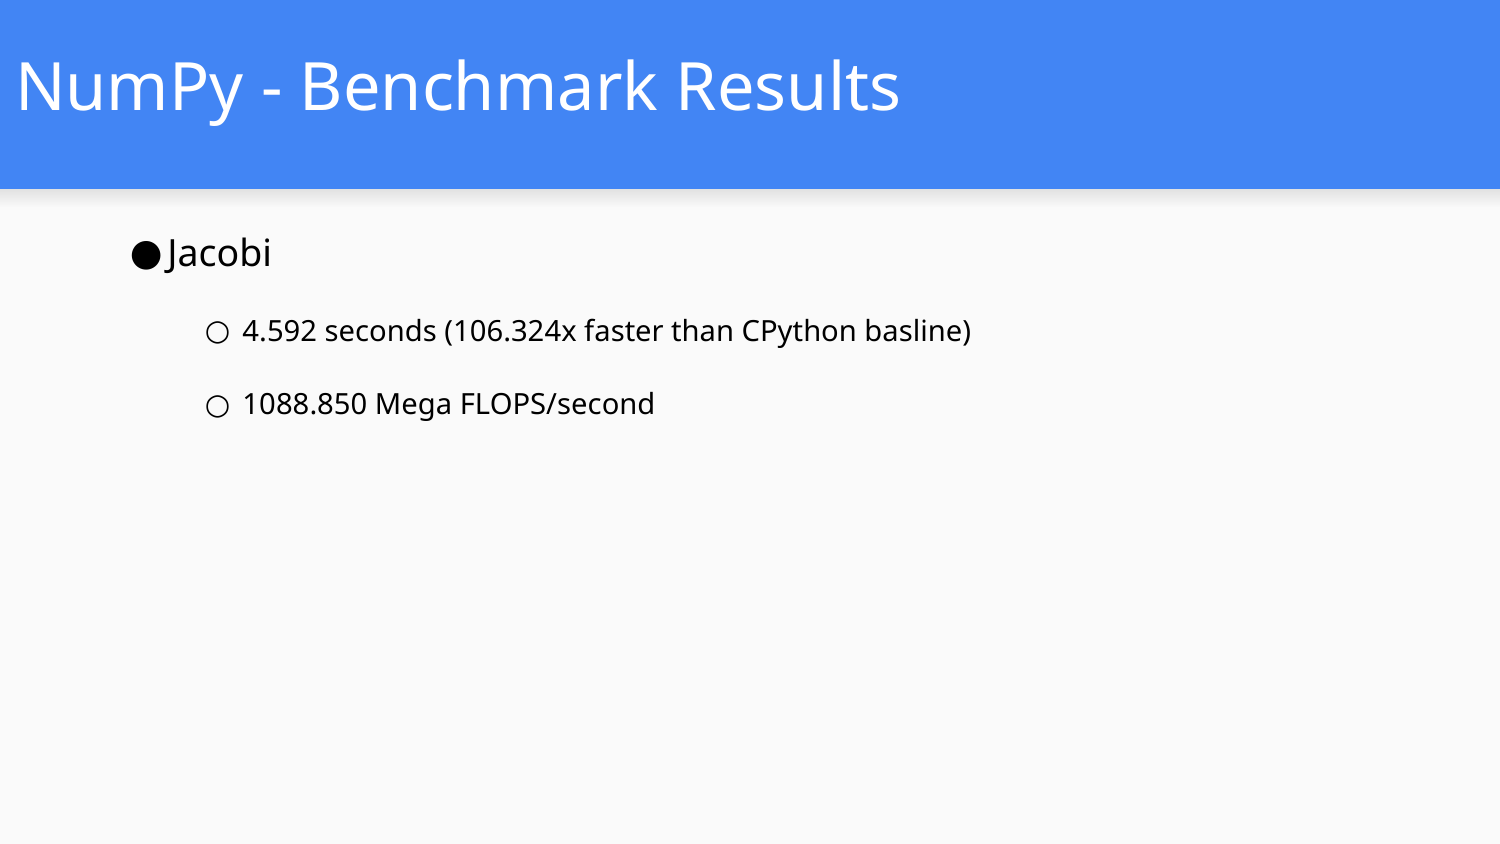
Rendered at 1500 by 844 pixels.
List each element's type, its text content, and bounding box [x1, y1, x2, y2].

list Jacobi 4.592 seconds (106.324x faster than CPython basline) 1088.850 Mega FLOPS/second [77, 206, 1427, 760]
title NumPy - Benchmark Results [0, 12, 1349, 139]
